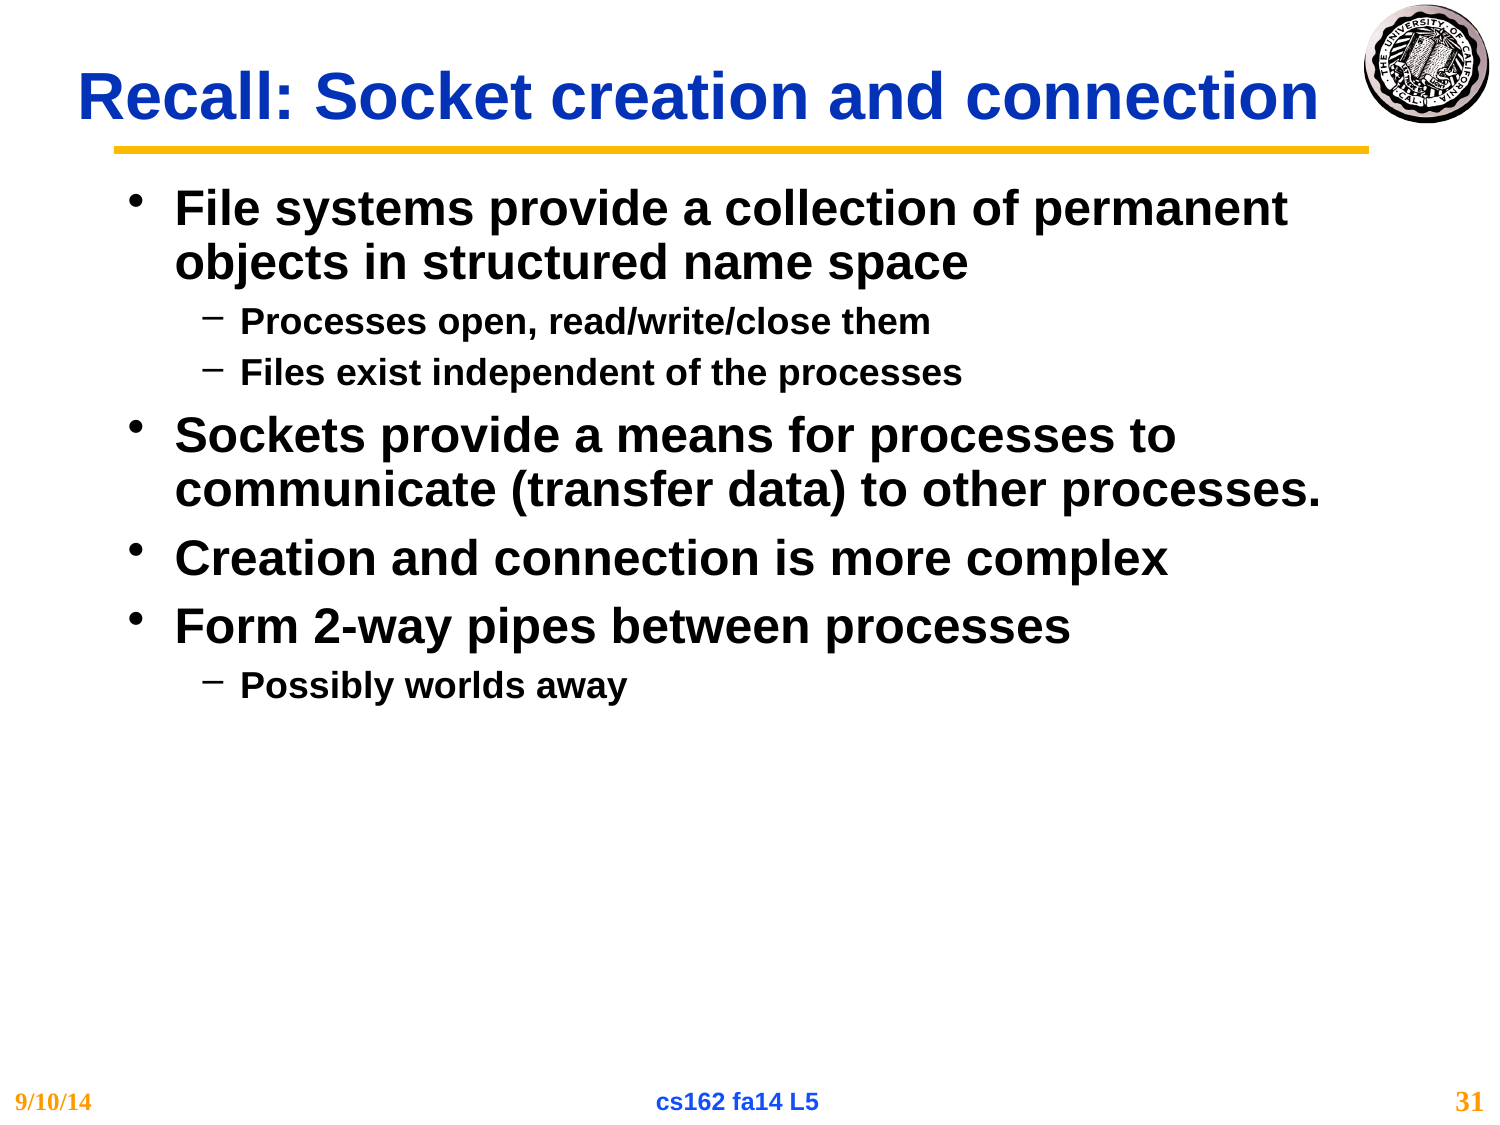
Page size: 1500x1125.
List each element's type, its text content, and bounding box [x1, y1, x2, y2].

footer cs162 fa14 L5 [499, 1074, 976, 1125]
slide_number 31 [1412, 1074, 1500, 1125]
title Recall: Socket creation and connection [62, 37, 1375, 159]
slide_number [0, 1074, 251, 1125]
picture [1350, 0, 1500, 127]
list File systems provide a collection of permanent objects in structured name space Processes open, read/write/close them Files exist independent of the processes Sockets provide a means for processes to communicate (transfer data) to other processes. Creation and connection is more complex Form 2-way pipes between processes Possibly worlds away [112, 174, 1363, 1038]
